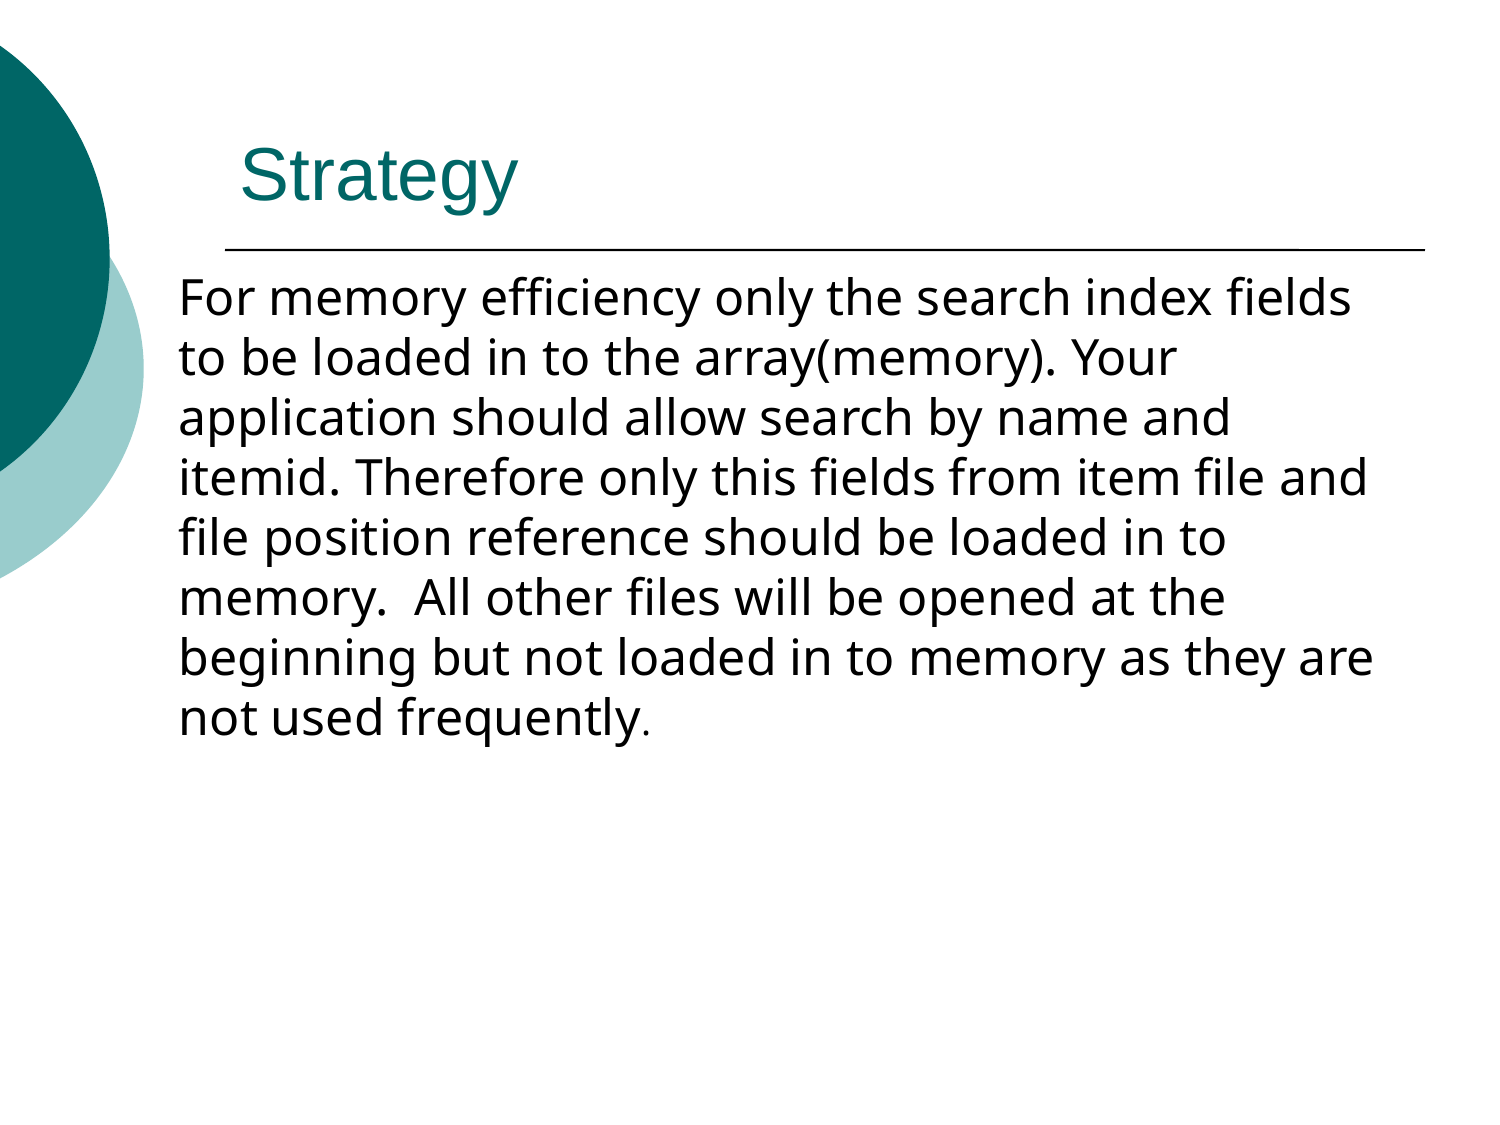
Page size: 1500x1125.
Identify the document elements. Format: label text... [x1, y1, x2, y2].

title Strategy [224, 49, 1425, 223]
list For memory efficiency only the search index fields to be loaded in to the array(memory). Your application should allow search by name and itemid. Therefore only this fields from item file and file position reference should be loaded in to memory. All other files will be opened at the beginning but not loaded in to memory as they are not used frequently. [163, 257, 1413, 1125]
